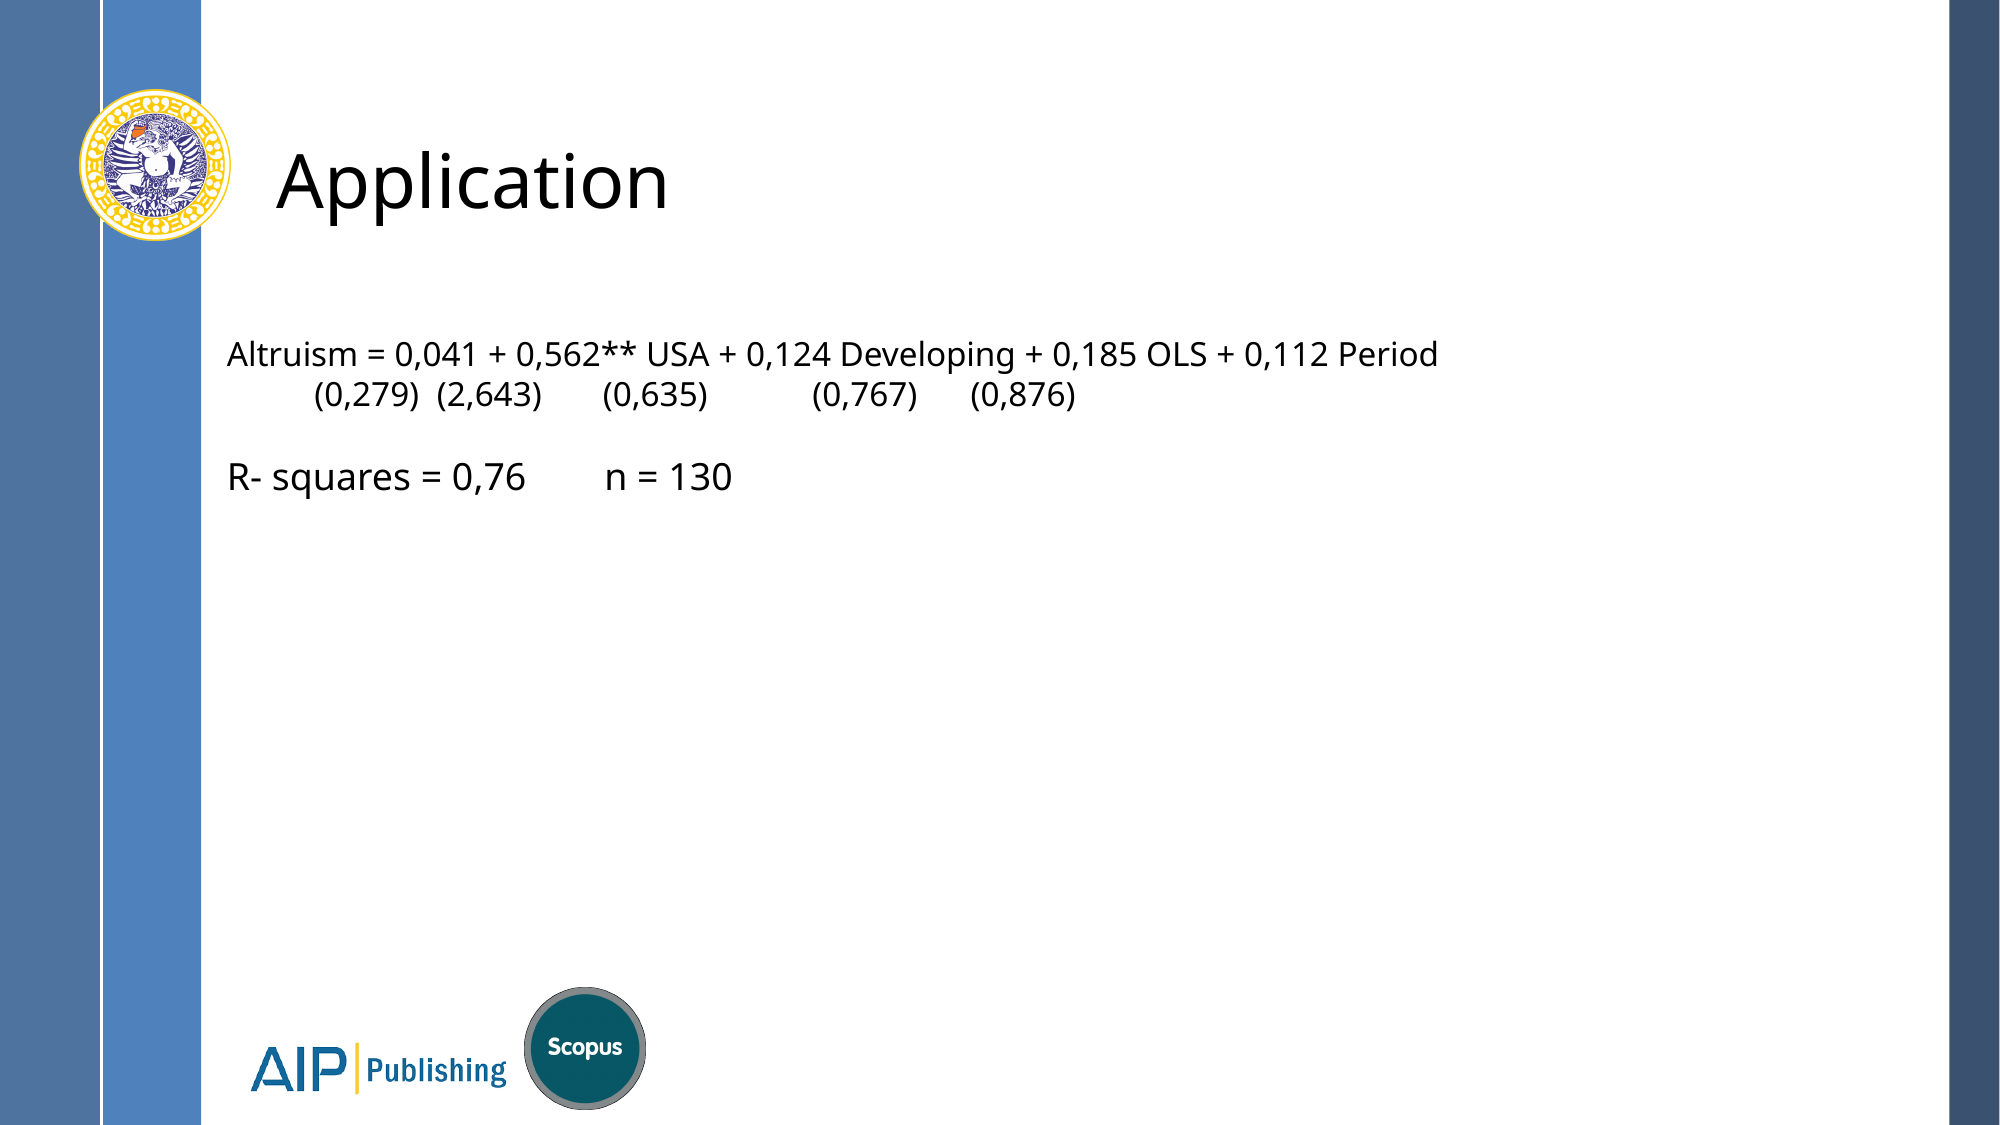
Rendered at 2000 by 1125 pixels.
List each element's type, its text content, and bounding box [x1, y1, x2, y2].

title Application [261, 29, 1867, 233]
picture [79, 89, 231, 241]
text_box Altruism = 0,041 + 0,562** USA + 0,124 Developing + 0,185 OLS + 0,112 Period (0,279) (2,643) (0,635) (0,767) (0,876) R- squares = 0,76 n = 130 [212, 326, 1788, 506]
picture [237, 987, 646, 1121]
